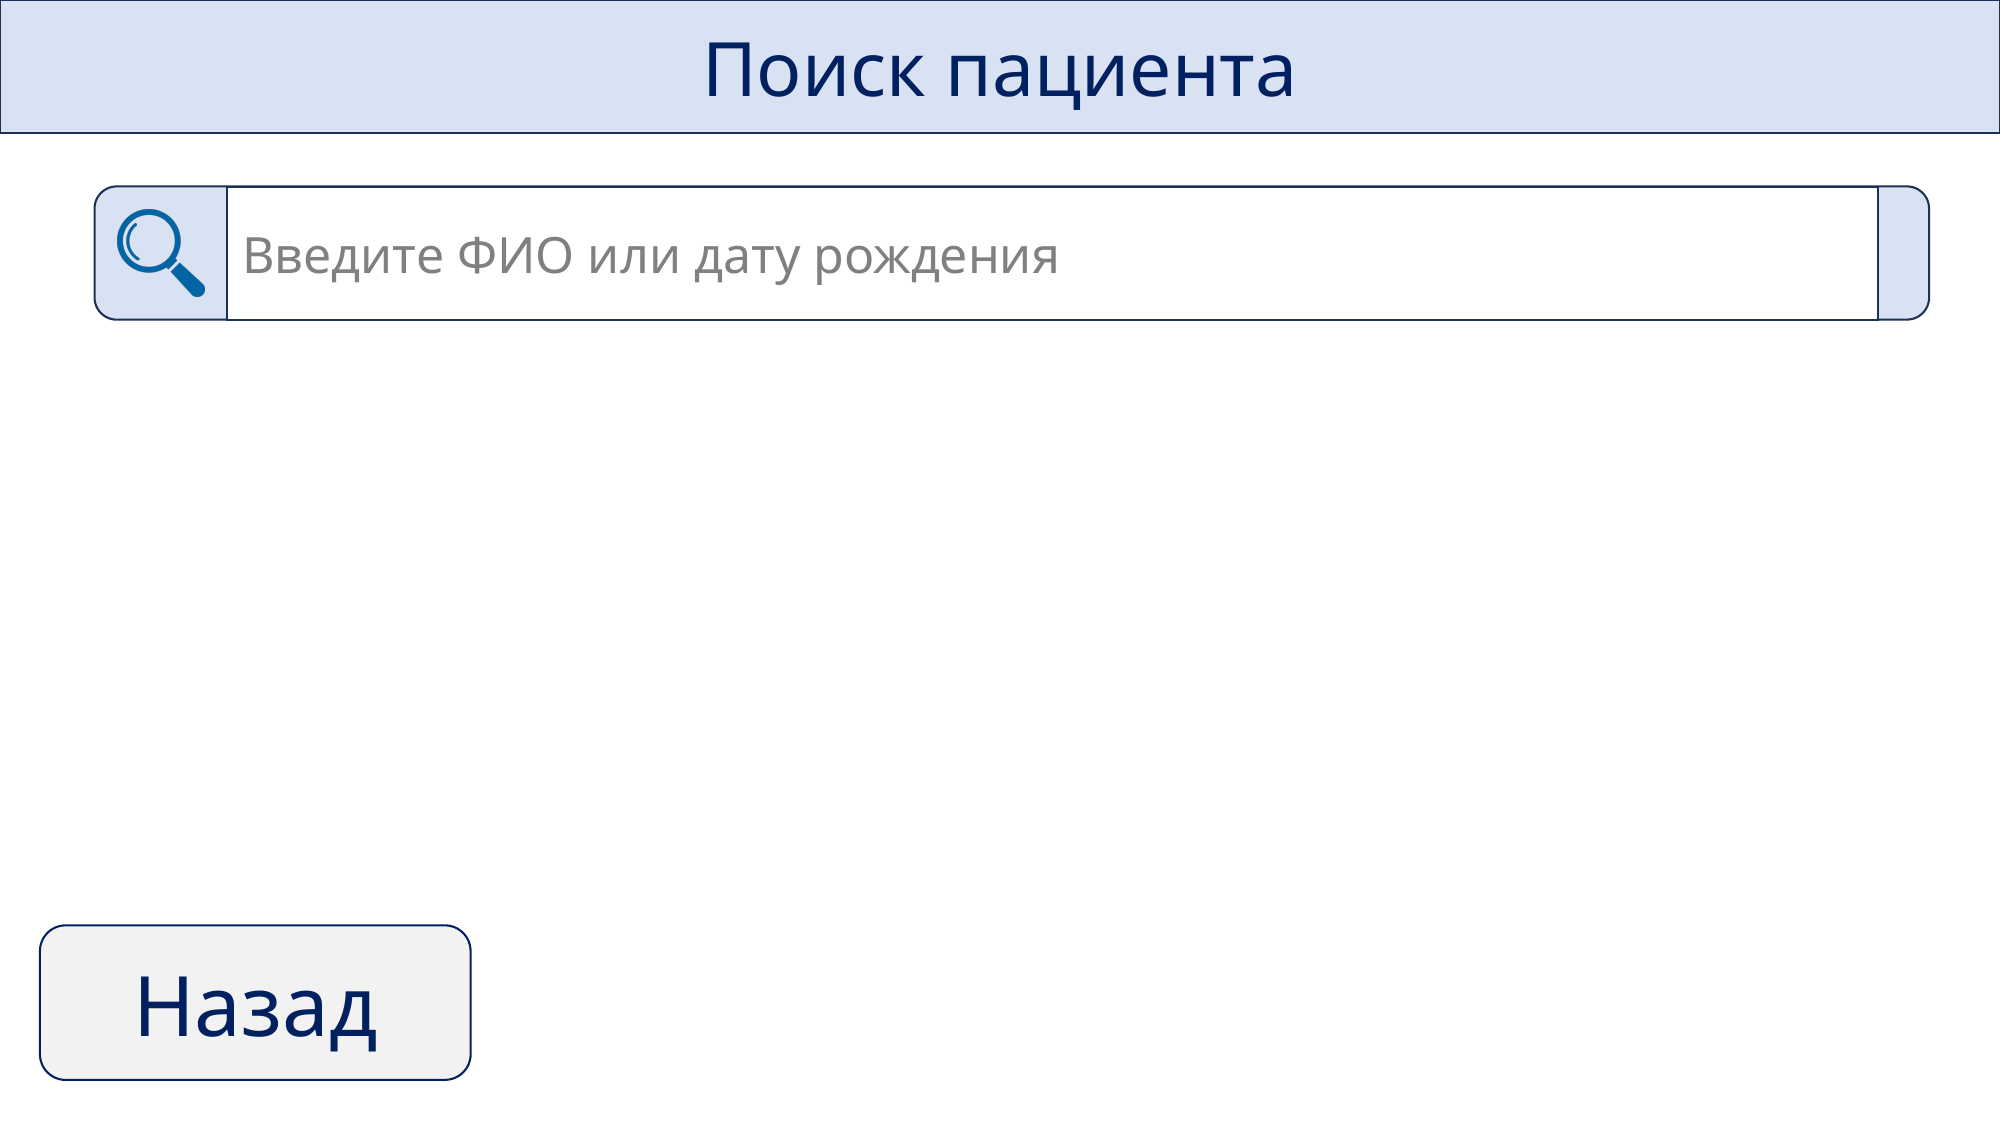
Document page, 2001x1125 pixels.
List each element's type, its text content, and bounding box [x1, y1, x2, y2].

text_box Назад [38, 924, 472, 1081]
picture [117, 209, 205, 297]
text_box [93, 185, 1931, 321]
text_box Поиск пациента [0, 0, 2000, 134]
text_box Введите ФИО или дату рождения [226, 186, 1879, 321]
